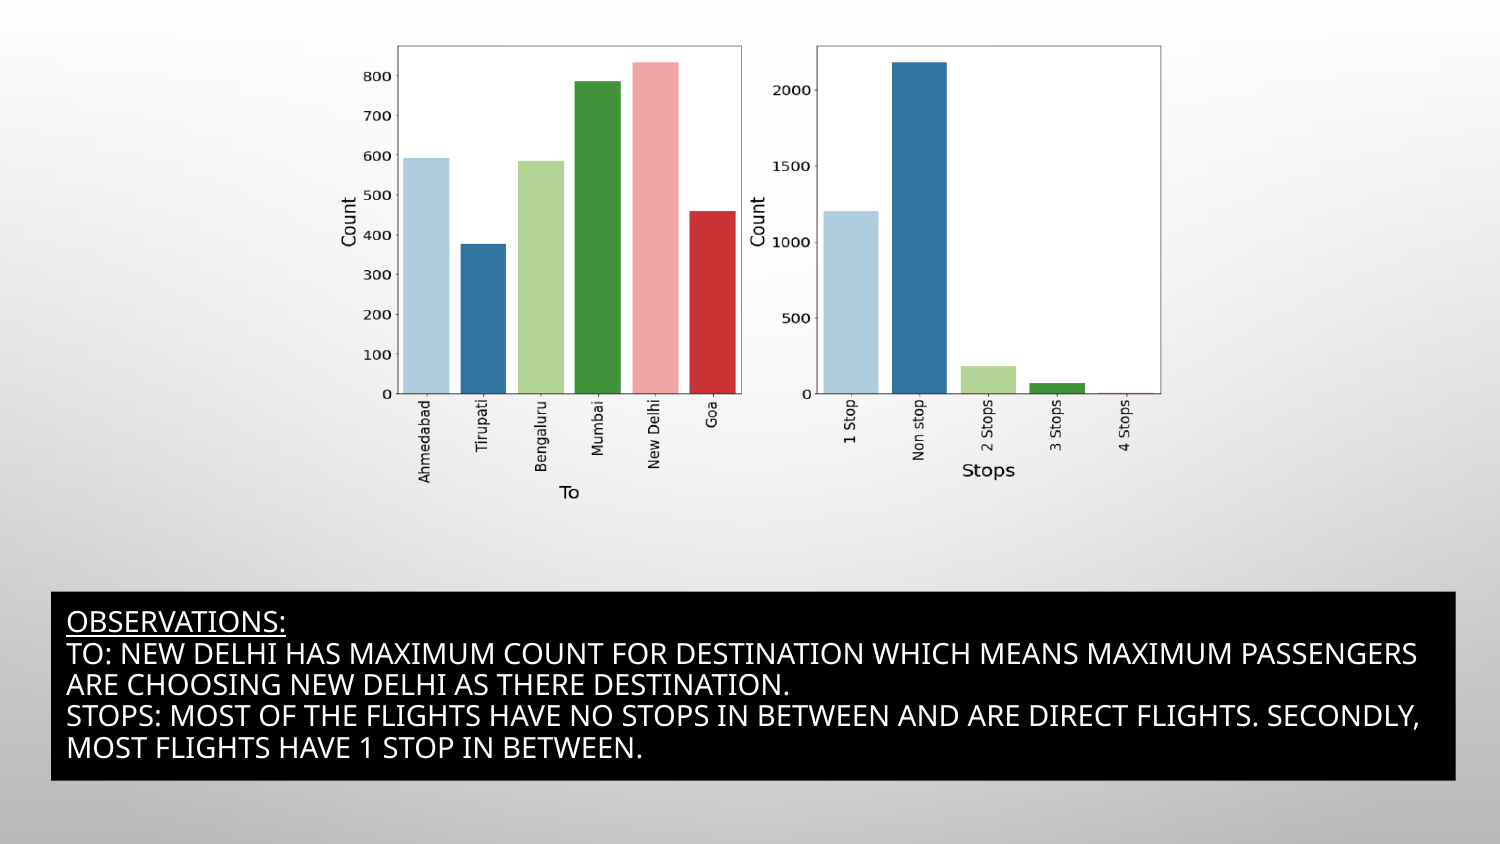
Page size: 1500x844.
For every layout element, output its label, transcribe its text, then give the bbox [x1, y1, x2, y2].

list OBSERVATIONS: To: New Delhi has maximum count for Destination which means maximum passengers are choosing New Delhi as there Destination. Stops: Most of the flights have No stops in between and are direct flights. Secondly, most flights have 1 stop in between. [51, 591, 1456, 781]
picture [0, 0, 1500, 844]
